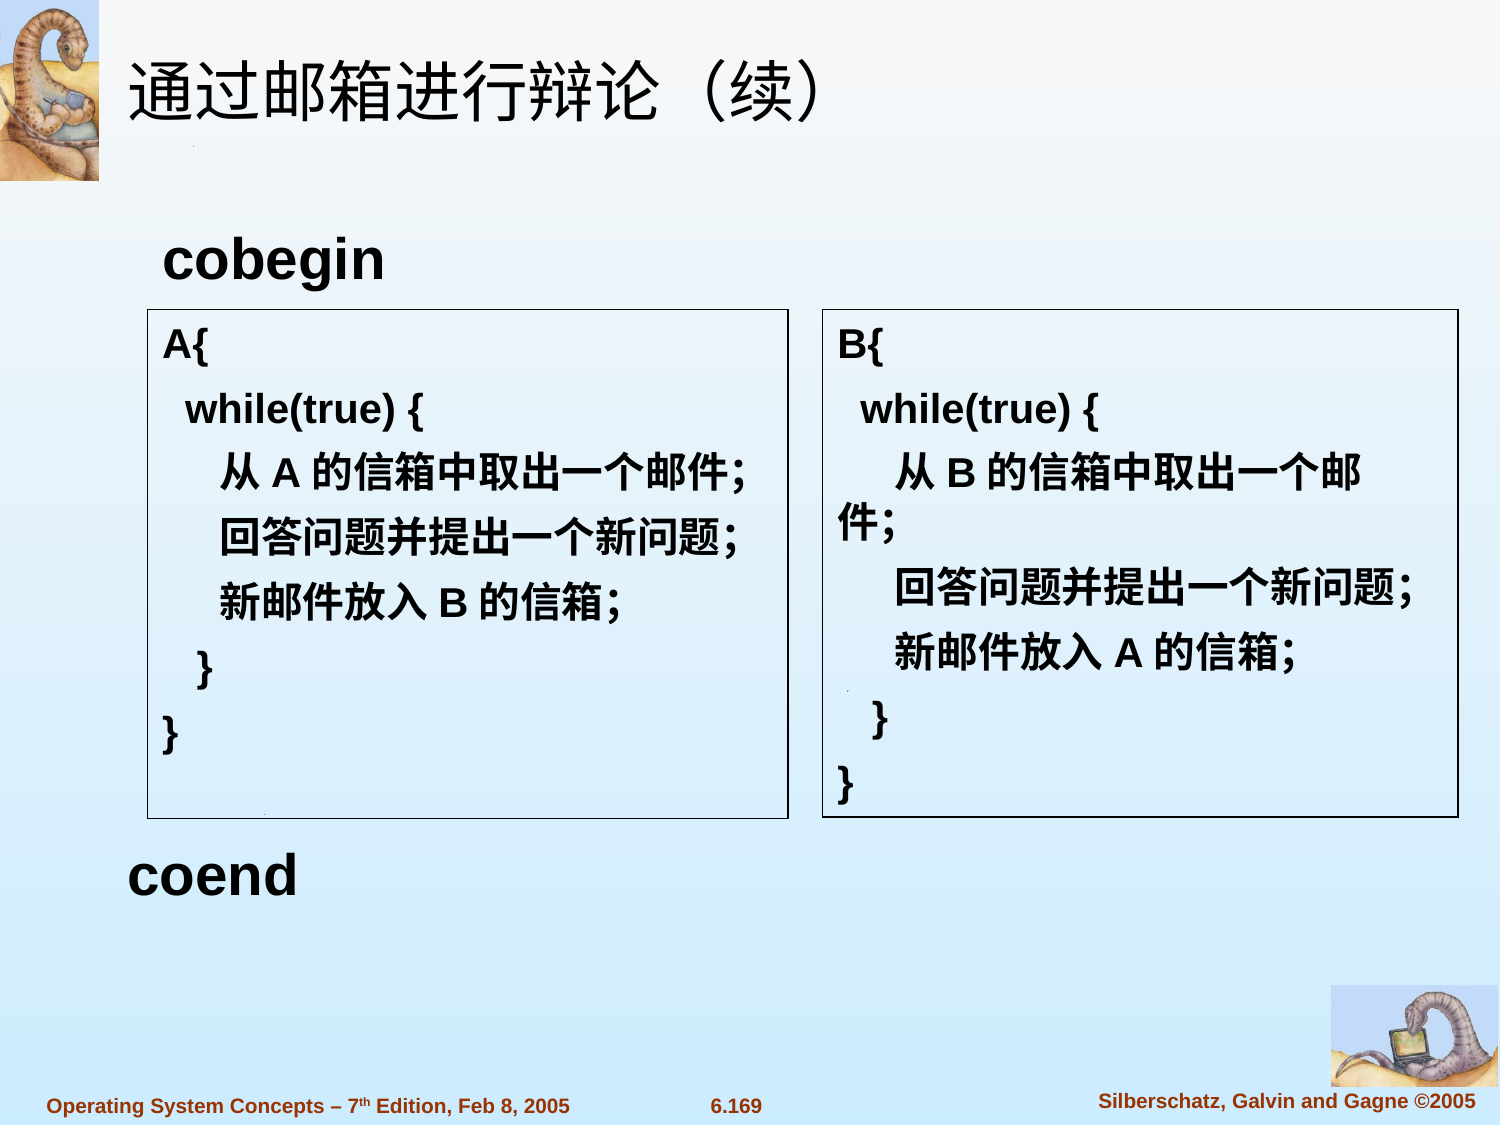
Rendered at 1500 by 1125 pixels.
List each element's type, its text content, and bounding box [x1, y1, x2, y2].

list cobegin [147, 213, 696, 309]
text_box A{ while(true) { 从A的信箱中取出一个邮件； 回答问题并提出一个新问题； 新邮件放入B的信箱； } } [147, 309, 788, 819]
title 通过邮箱进行辩论（续） [112, 37, 1438, 138]
text_box B{ while(true) { 从B的信箱中取出一个邮件； 回答问题并提出一个新问题； 新邮件放入A的信箱； } } [822, 309, 1459, 818]
text_box coend [112, 829, 661, 927]
picture [0, 0, 99, 181]
picture [1331, 985, 1498, 1087]
